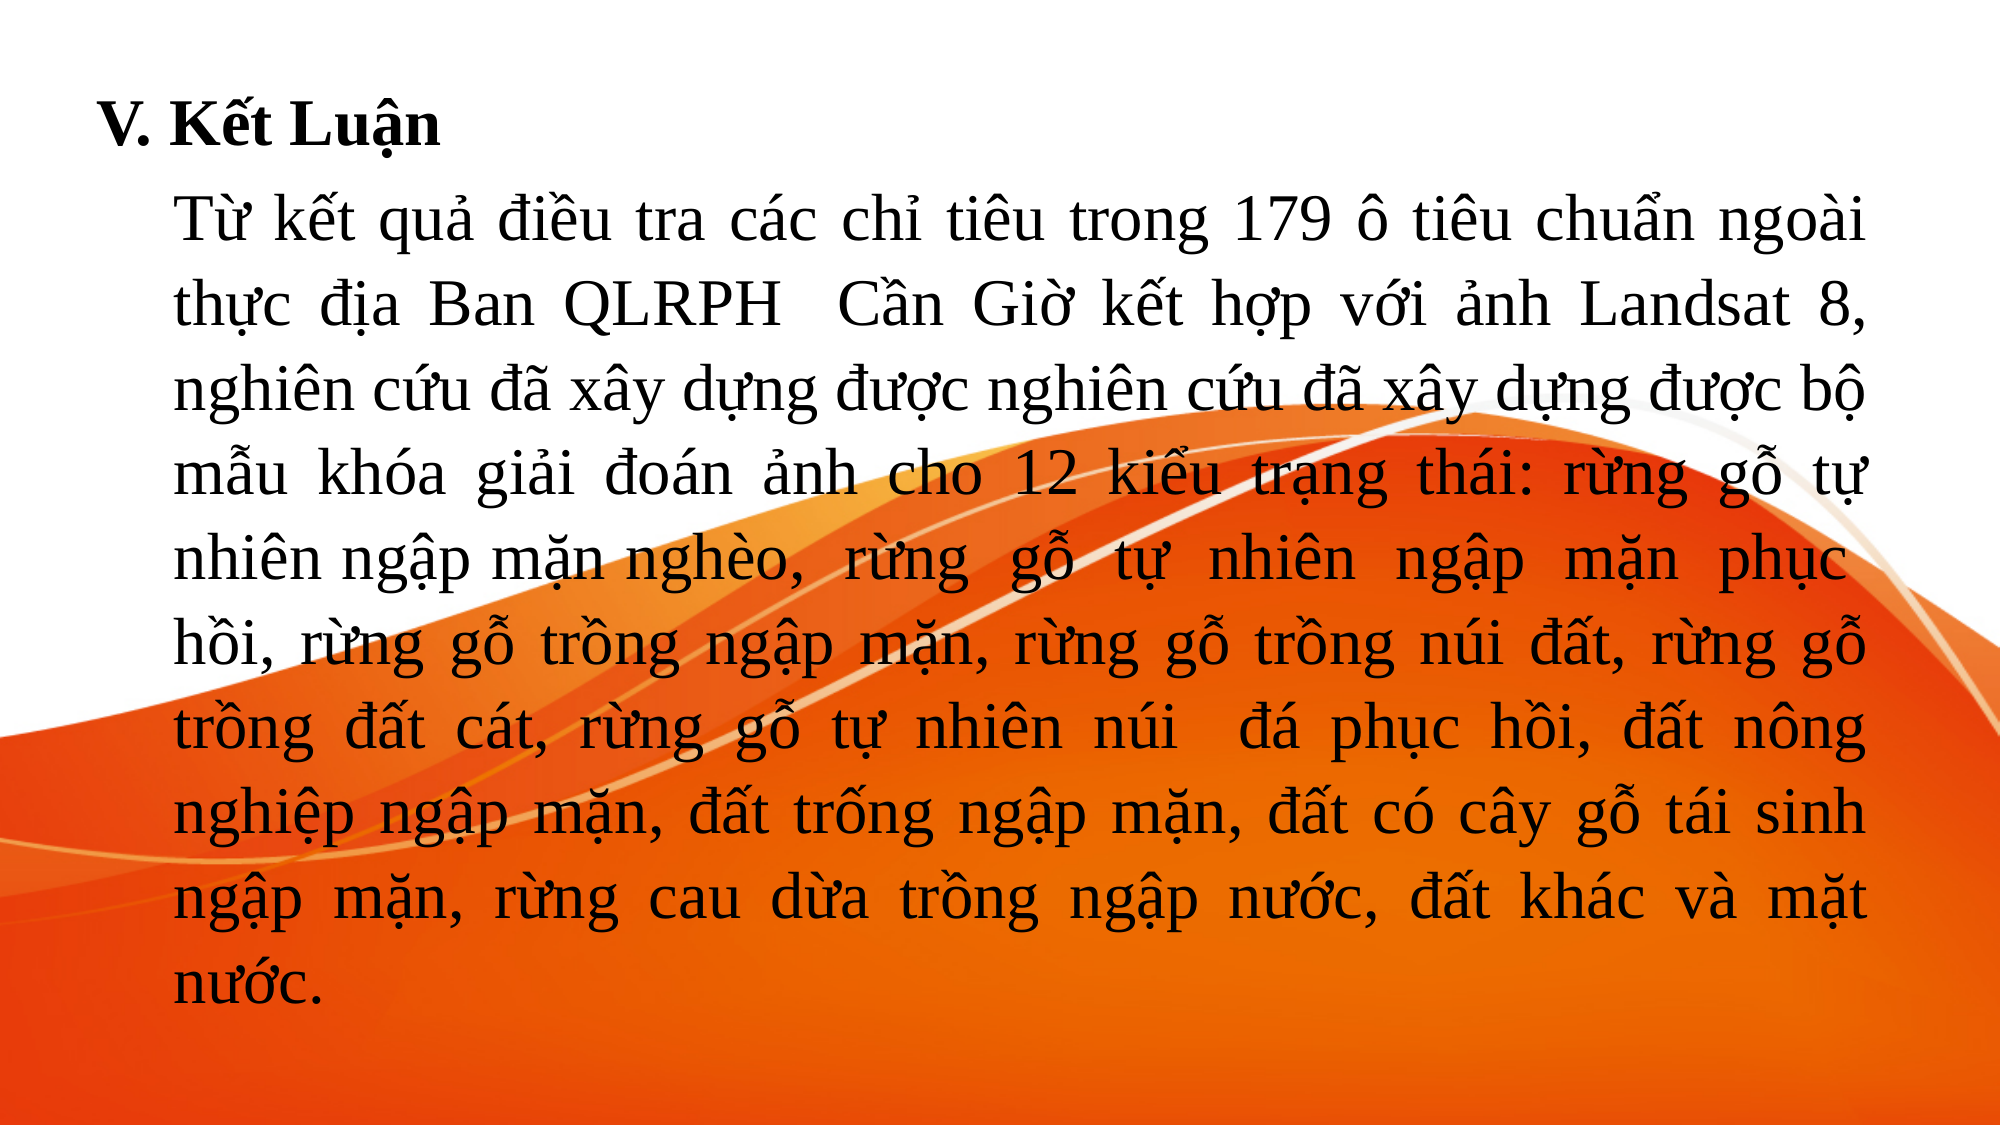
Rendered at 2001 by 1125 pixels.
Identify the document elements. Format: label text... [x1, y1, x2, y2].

text_box Từ kết quả điều tra các chỉ tiêu trong 179 ô tiêu chuẩn ngoài thực địa Ban QLRPH Cần Giờ kết hợp với ảnh Landsat 8, nghiên cứu đã xây dựng được nghiên cứu đã xây dựng được bộ mẫu khóa giải đoán ảnh cho 12 kiểu trạng thái: rừng gỗ tự nhiên ngập mặn nghèo, rừng gỗ tự nhiên ngập mặn phục hồi, rừng gỗ trồng ngập mặn, rừng gỗ trồng núi đất, rừng gỗ trồng đất cát, rừng gỗ tự nhiên núi đá phục hồi, đất nông nghiệp ngập mặn, đất trống ngập mặn, đất có cây gỗ tái sinh ngập mặn, rừng cau dừa trồng ngập nước, đất khác và mặt nước. [114, 161, 1886, 1024]
picture [0, 42, 2000, 1125]
text_box V. Kết Luận [81, 65, 1500, 167]
